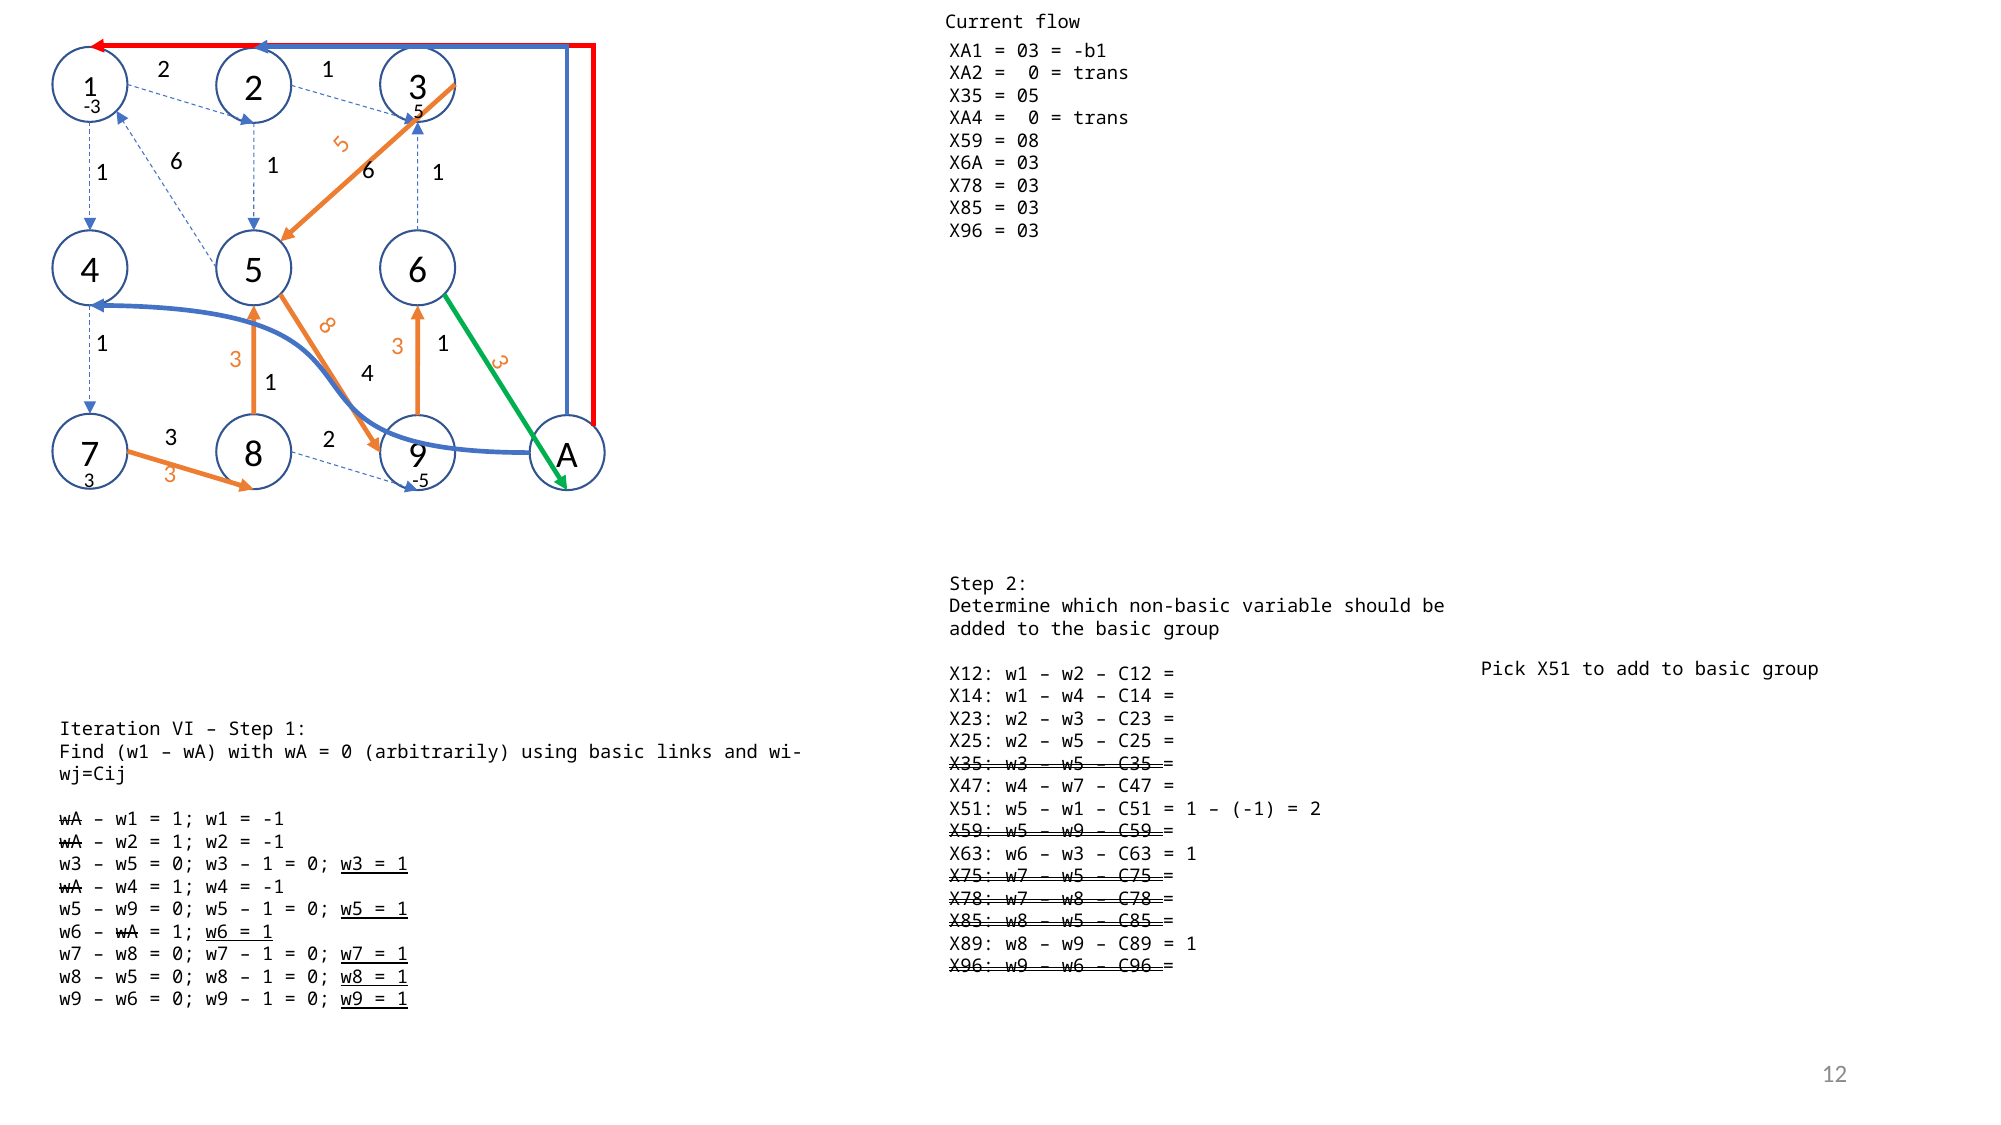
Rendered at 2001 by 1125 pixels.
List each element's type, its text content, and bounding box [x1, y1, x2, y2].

text_box Step 2: Determine which non-basic variable should be added to the basic group X12: w1 – w2 – C12 = X14: w1 – w4 – C14 = X23: w2 – w3 – C23 = X25: w2 – w5 – C25 = X35: w3 – w5 – C35 = X47: w4 – w7 – C47 = X51: w5 – w1 – C51 = 1 – (-1) = 2 X59: w5 – w9 – C59 = X63: w6 – w3 – C63 = 1 X75: w7 – w5 – C75 = X78: w7 – w8 – C78 = X85: w8 – w5 – C85 = X89: w8 – w9 – C89 = 1 X96: w9 – w6 – C96 = [934, 564, 1488, 985]
slide_number 12 [1412, 1042, 1863, 1103]
text_box XA1 = 03 = -b1 XA2 = 0 = trans X35 = 05 XA4 = 0 = trans X59 = 08 X6A = 03 X78 = 03 X85 = 03 X96 = 03 [934, 31, 1173, 249]
text_box Iteration VI – Step 1: Find (w1 – wA) with wA = 0 (arbitrarily) using basic links and wi-wj=Cij wA – w1 = 1; w1 = -1 wA – w2 = 1; w2 = -1 w3 – w5 = 0; w3 – 1 = 0; w3 = 1 wA – w4 = 1; w4 = -1 w5 – w9 = 0; w5 – 1 = 0; w5 = 1 w6 – wA = 1; w6 = 1 w7 – w8 = 0; w7 – 1 = 0; w7 = 1 w8 – w5 = 0; w8 – 1 = 0; w8 = 1 w9 – w6 = 0; w9 – 1 = 0; w9 = 1 [44, 709, 855, 1017]
text_box Pick X51 to add to basic group [1466, 648, 1956, 686]
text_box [52, 45, 605, 500]
text_box Current flow [930, 2, 1095, 40]
